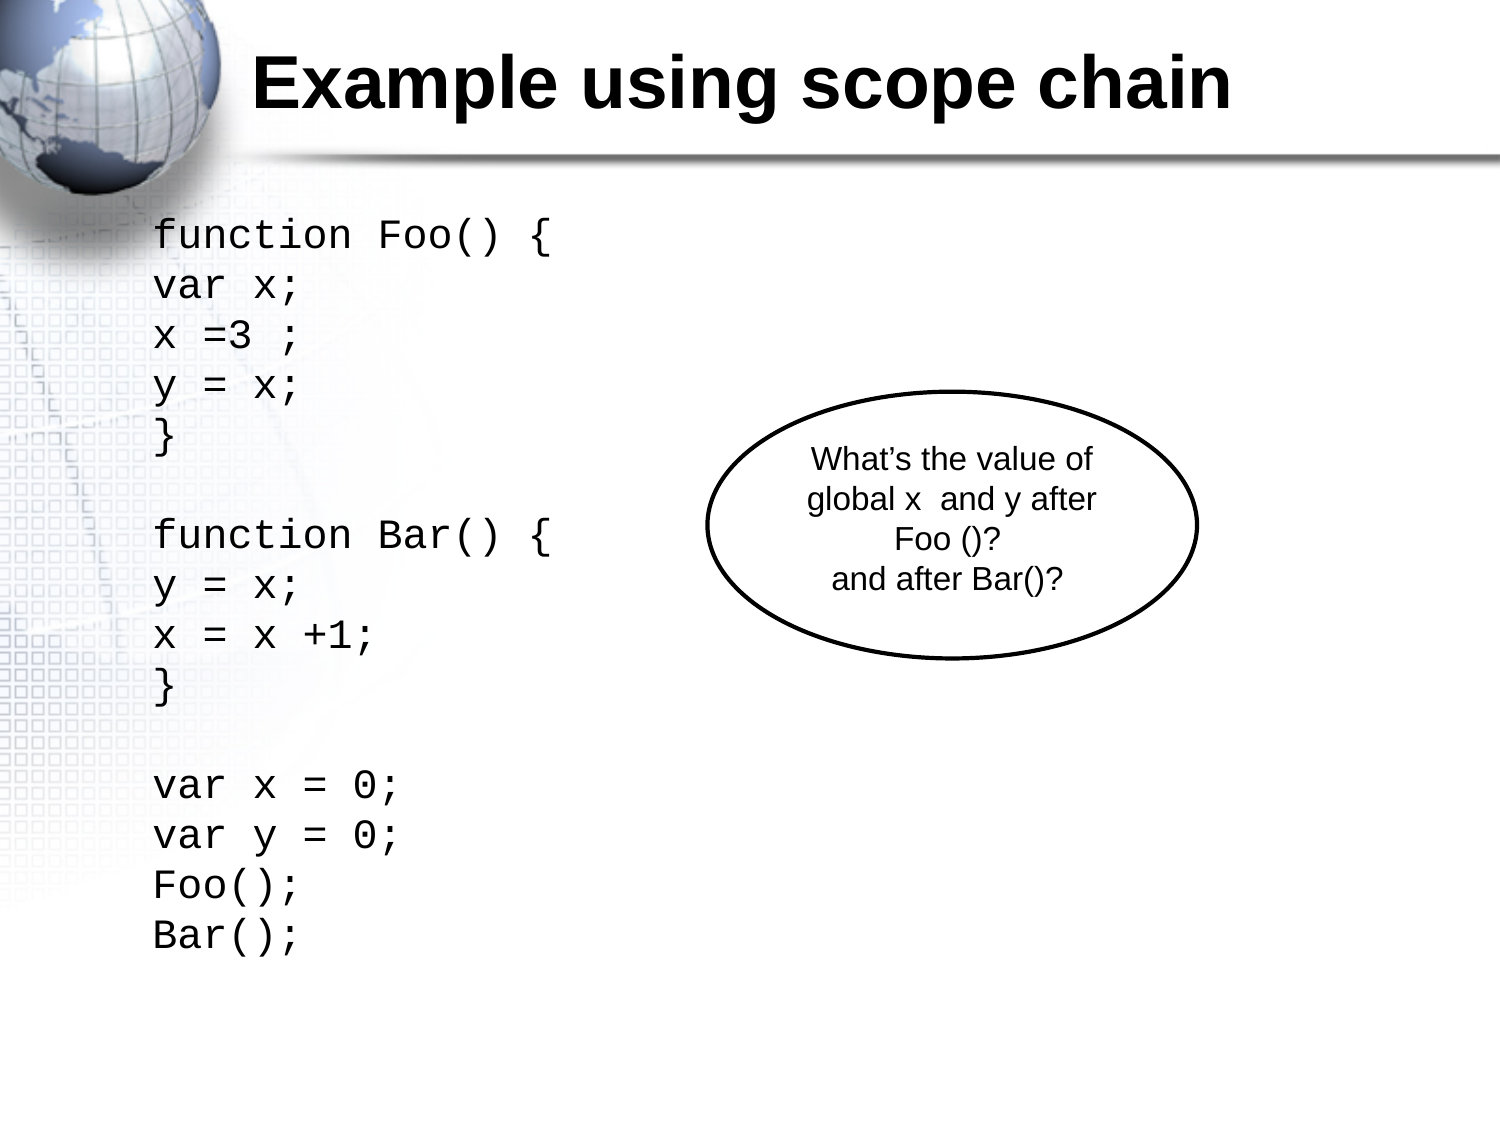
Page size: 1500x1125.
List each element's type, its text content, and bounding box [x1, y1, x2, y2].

picture [0, 0, 1500, 1125]
title Example using scope chain [236, 11, 1476, 148]
text_box function Foo() { var x; x =3 ; y = x; } function Bar() { y = x; x = x +1; } var x = 0; var y = 0; Foo(); Bar(); [137, 199, 1413, 965]
text_box What’s the value of global x and y after Foo ()? and after Bar()? [705, 389, 1200, 661]
